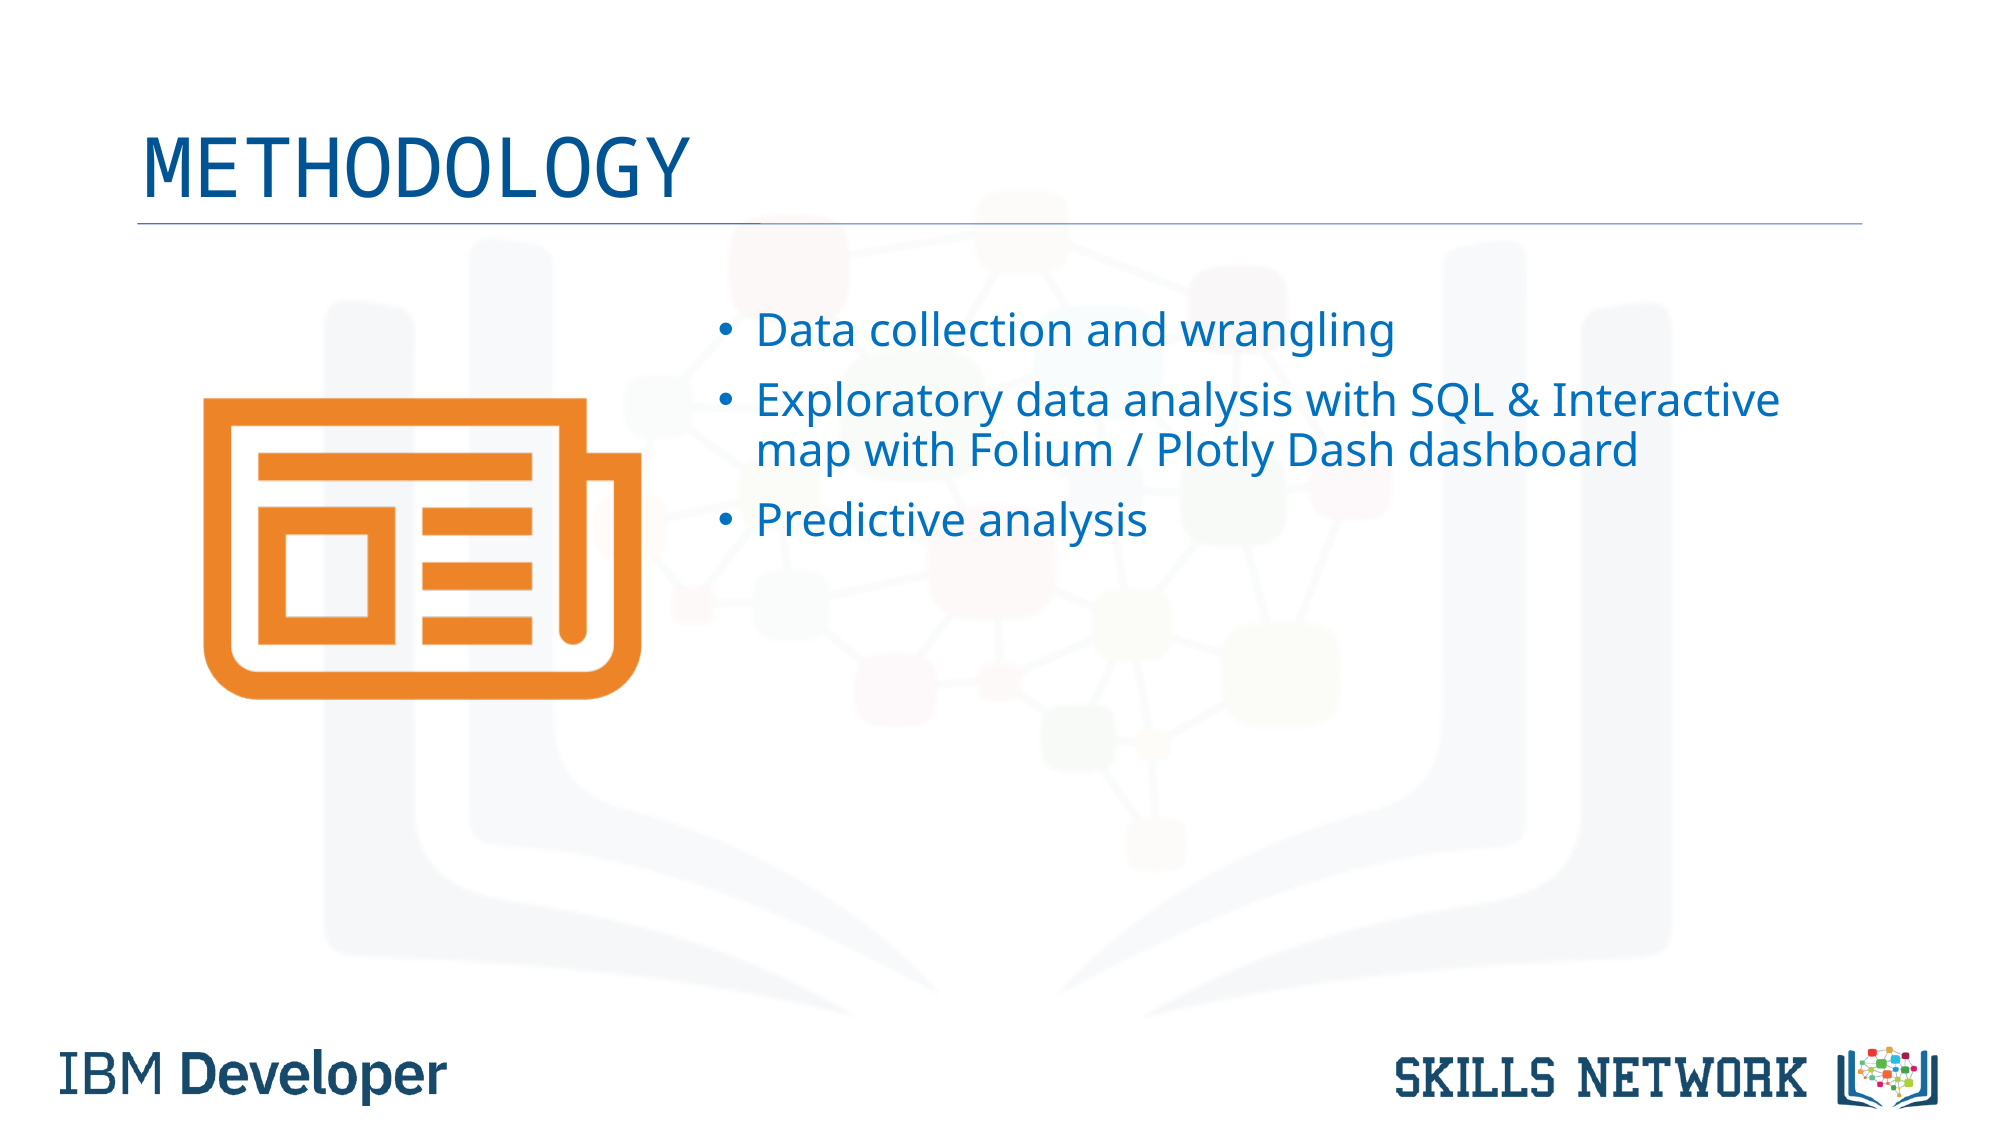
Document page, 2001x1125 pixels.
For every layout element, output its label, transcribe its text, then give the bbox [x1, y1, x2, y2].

title METHODOLOGY [128, 61, 1315, 280]
picture [160, 300, 685, 825]
list Data collection and wrangling Exploratory data analysis with SQL & Interactive map with Folium / Plotly Dash dashboard Predictive analysis [702, 299, 1863, 1014]
picture [55, 1045, 459, 1108]
picture [1390, 1045, 1945, 1111]
